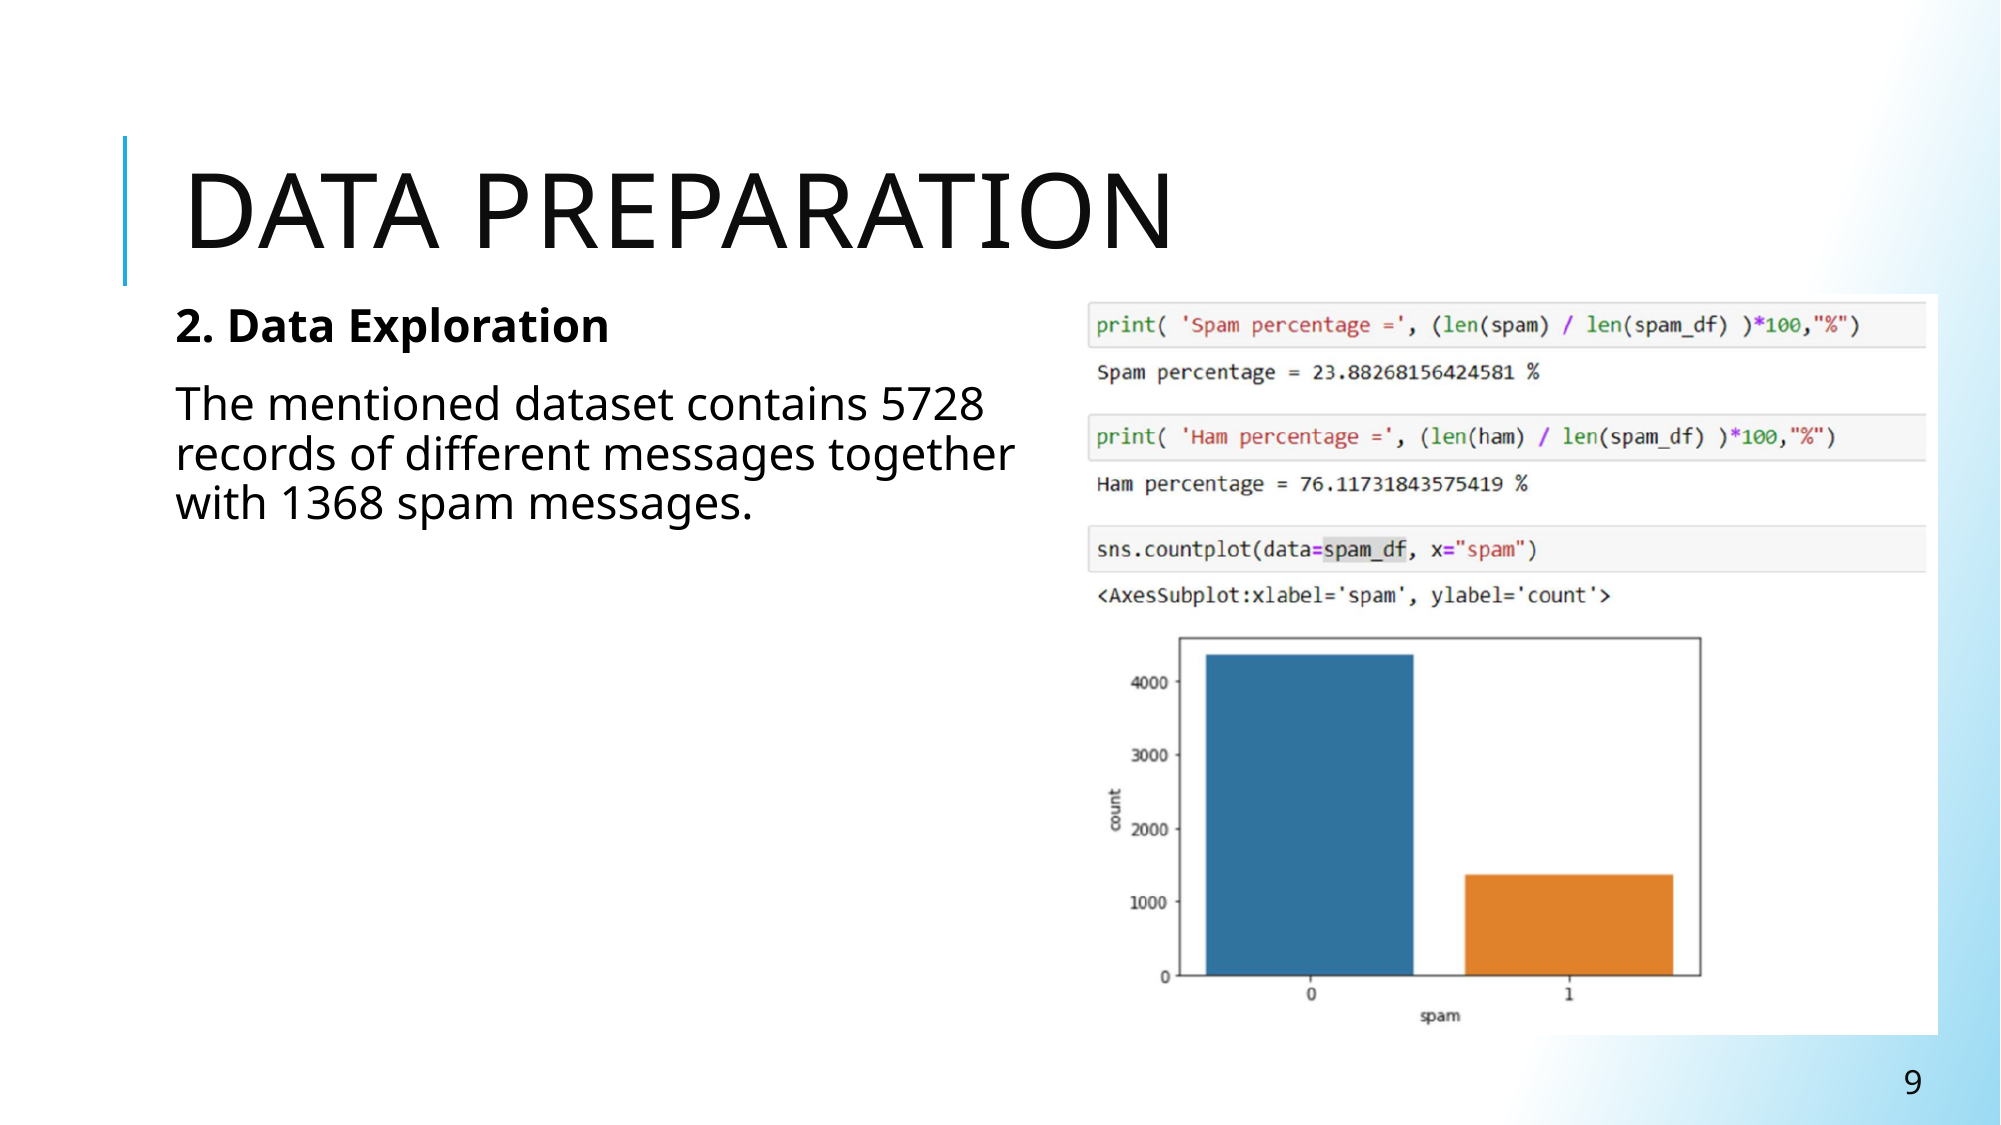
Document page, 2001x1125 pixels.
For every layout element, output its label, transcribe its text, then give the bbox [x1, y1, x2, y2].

title Data preparation [168, 96, 1763, 342]
slide_number 9 [1777, 1061, 1938, 1107]
picture [1083, 294, 1938, 1036]
list 2. Data Exploration The mentioned dataset contains 5728 records of different messages together with 1368 spam messages. [168, 294, 1047, 955]
